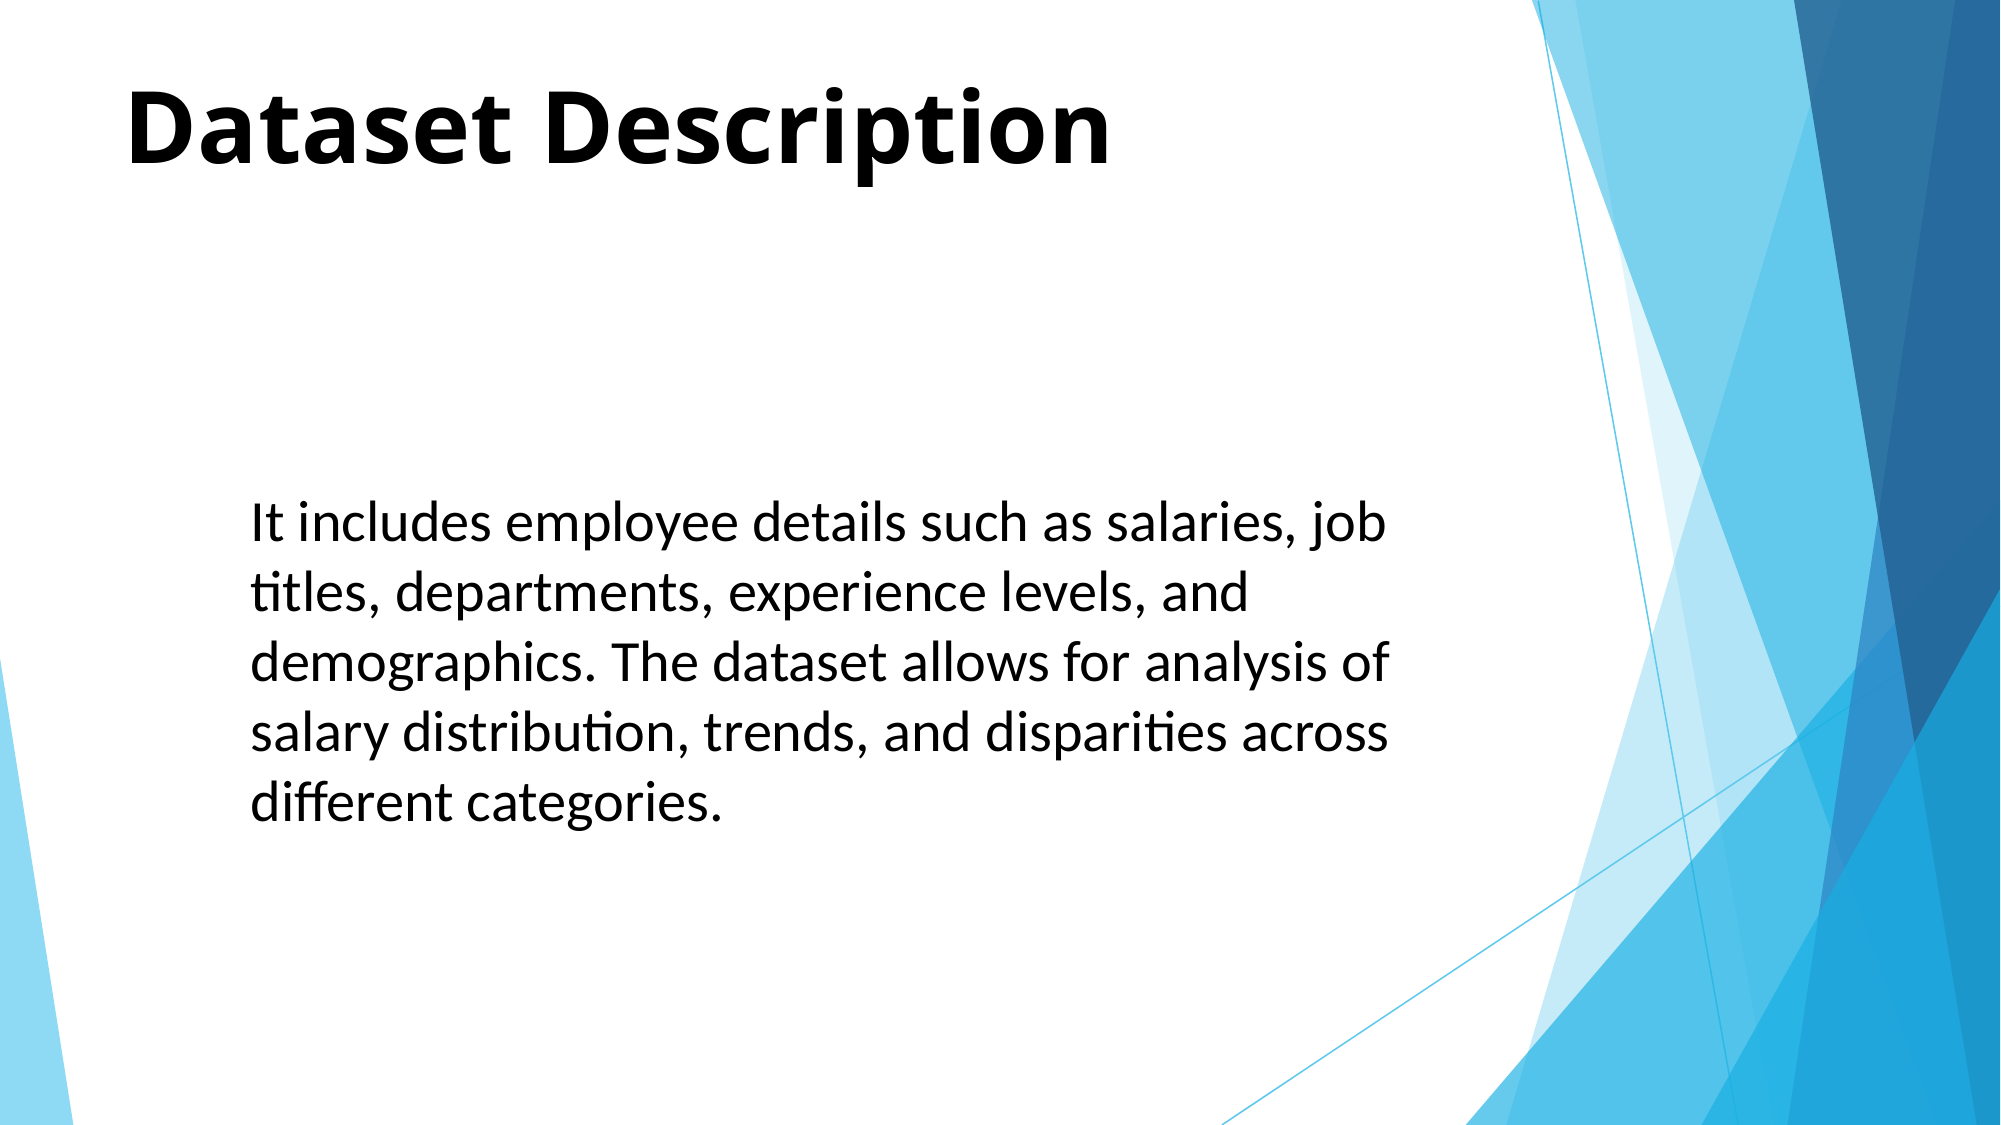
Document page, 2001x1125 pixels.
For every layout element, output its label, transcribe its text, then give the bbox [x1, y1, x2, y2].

text_box It includes employee details such as salaries, job titles, departments, experience levels, and demographics. The dataset allows for analysis of salary distribution, trends, and disparities across different categories. [235, 405, 1445, 841]
title Dataset Description [123, 63, 1877, 182]
